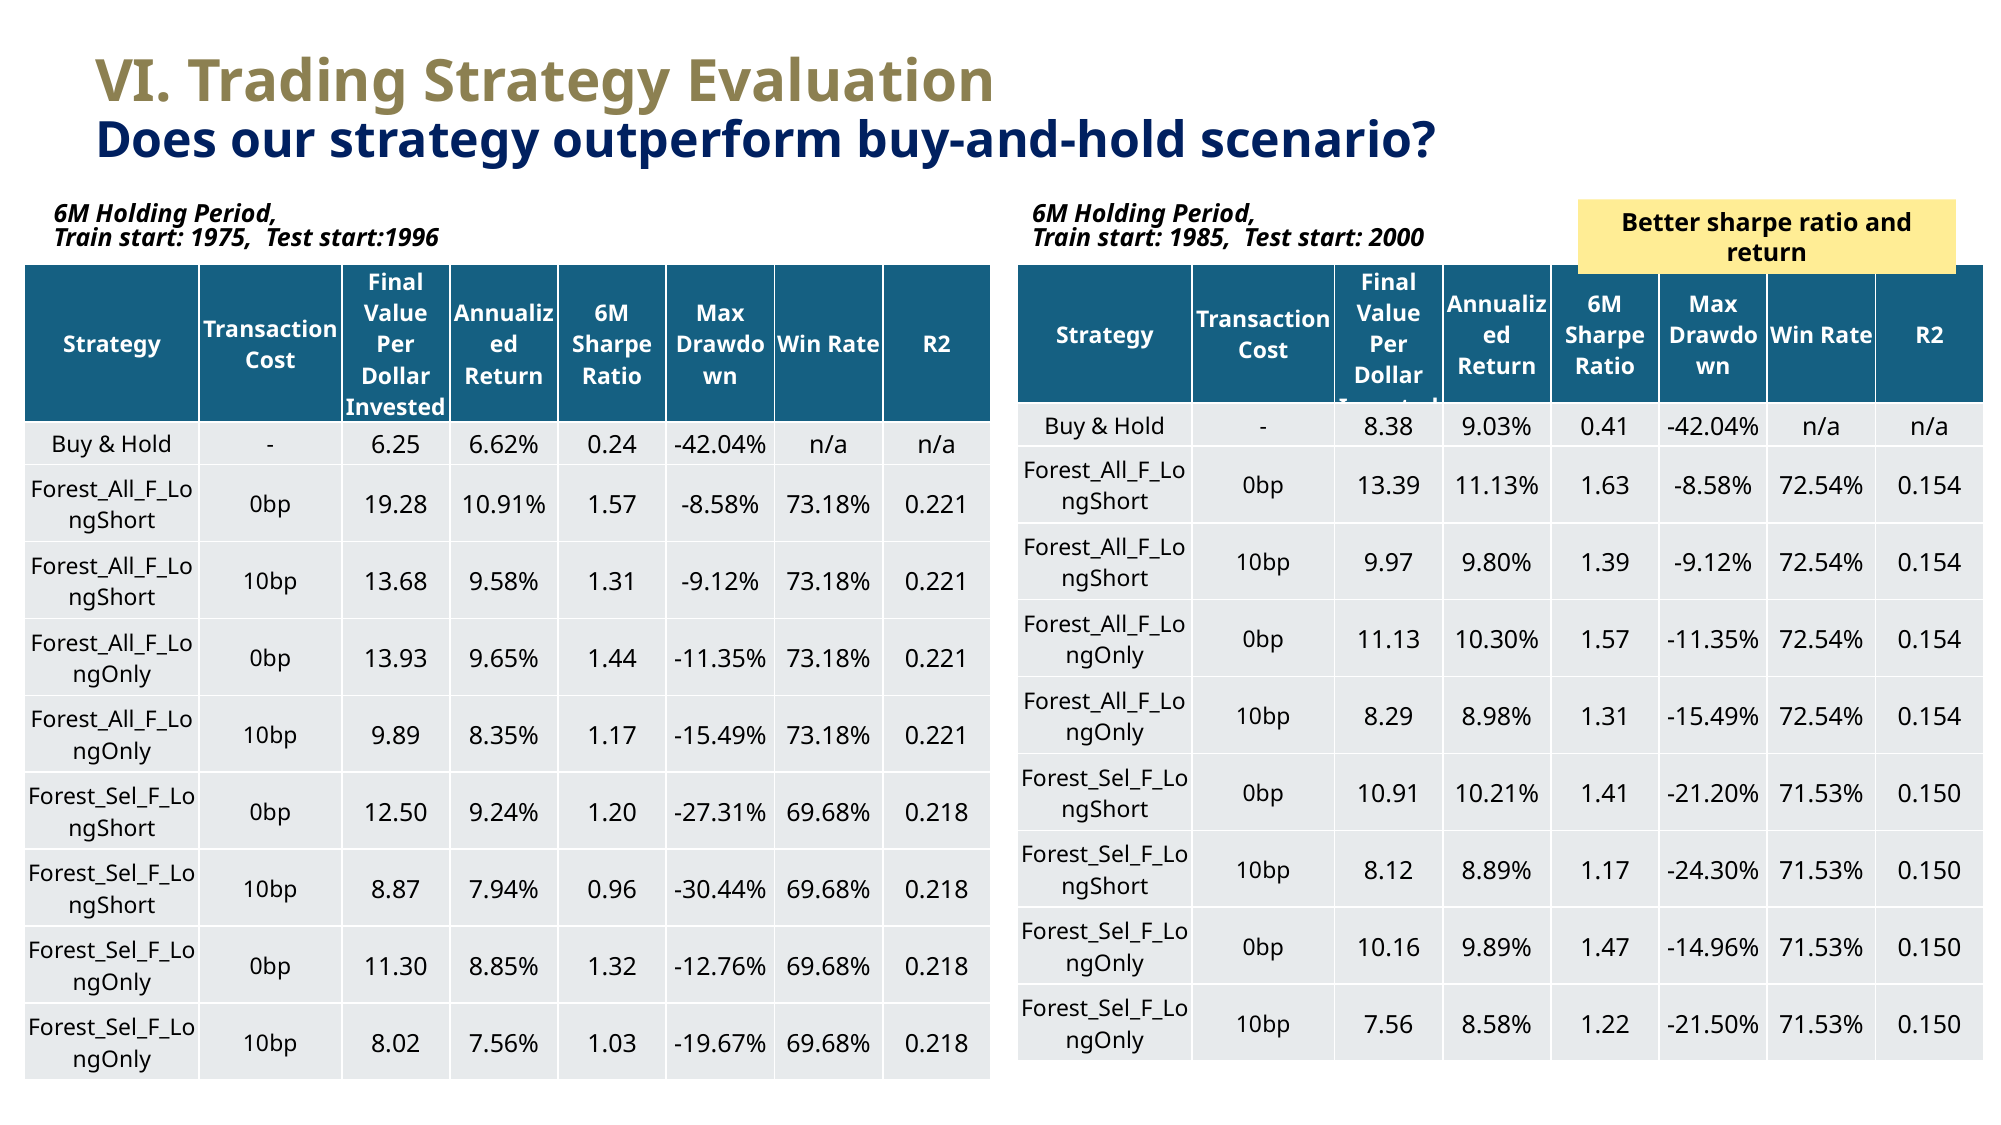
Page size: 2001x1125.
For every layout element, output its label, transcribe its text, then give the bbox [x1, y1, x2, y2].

table_cell 0bp [200, 619, 341, 695]
table_cell n/a [1768, 404, 1875, 445]
table_cell 10.91% [451, 465, 557, 541]
table_cell 72.54% [1768, 524, 1875, 599]
table_cell 73.18% [775, 696, 882, 771]
table_cell Forest_All_F_LongOnly [25, 619, 198, 695]
table_cell 1.57 [1552, 600, 1658, 676]
table_cell 8.85% [451, 927, 557, 1002]
table_cell Forest_Sel_F_LongOnly [1018, 985, 1191, 1060]
table_cell - [200, 423, 341, 464]
table_header 6M Sharpe Ratio [1552, 265, 1658, 402]
table_cell 0bp [200, 773, 341, 848]
table_cell 0.218 [884, 850, 990, 925]
table_cell 1.17 [559, 696, 665, 771]
table_cell 11.13 [1335, 600, 1442, 676]
table_cell 73.18% [775, 465, 882, 541]
table_cell -12.76% [667, 927, 774, 1002]
table_cell 9.65% [451, 619, 557, 695]
table_cell 19.28 [343, 465, 449, 541]
table_header 6M Sharpe Ratio [559, 265, 665, 421]
table_cell Forest_All_F_LongShort [1018, 447, 1191, 522]
table_cell n/a [1876, 404, 1983, 445]
table_cell -19.67% [667, 1004, 774, 1079]
table_cell 7.56% [451, 1004, 557, 1079]
table_cell 8.12 [1335, 831, 1442, 906]
table_cell Forest_Sel_F_LongOnly [25, 927, 198, 1002]
table_cell 0.96 [559, 850, 665, 925]
table_header Final Value Per Dollar Invested [343, 265, 449, 421]
table_cell 1.63 [1552, 447, 1658, 522]
table_cell 7.94% [451, 850, 557, 925]
table_cell 1.44 [559, 619, 665, 695]
table_cell Forest_All_F_LongOnly [1018, 600, 1191, 676]
table_cell Forest_All_F_LongShort [1018, 524, 1191, 599]
table_cell n/a [884, 423, 990, 464]
table_cell 11.13% [1444, 447, 1550, 522]
table_cell 13.93 [343, 619, 449, 695]
table_cell 0.41 [1552, 404, 1658, 445]
table_cell 0bp [200, 465, 341, 541]
table_cell Forest_All_F_LongOnly [1018, 677, 1191, 753]
table_cell 0.221 [884, 619, 990, 695]
table_cell 72.54% [1768, 447, 1875, 522]
table_header Win Rate [775, 265, 882, 421]
table_cell 8.98% [1444, 677, 1550, 753]
text_box Better sharpe ratio and return [1578, 199, 1956, 274]
table_cell 8.38 [1335, 404, 1442, 445]
table_cell -8.58% [1660, 447, 1766, 522]
table_cell 0bp [200, 927, 341, 1002]
table_cell 71.53% [1768, 754, 1875, 830]
table_cell 10.16 [1335, 908, 1442, 983]
table_cell 0bp [1193, 754, 1334, 830]
table_cell -15.49% [667, 696, 774, 771]
table_cell -27.31% [667, 773, 774, 848]
table_cell -24.30% [1660, 831, 1766, 906]
table_cell 0.154 [1876, 524, 1983, 599]
table_cell Forest_Sel_F_LongShort [25, 773, 198, 848]
table_cell 0.150 [1876, 831, 1983, 906]
table_cell 1.20 [559, 773, 665, 848]
table_cell 12.50 [343, 773, 449, 848]
table_cell 0.150 [1876, 754, 1983, 830]
table_cell 0.150 [1876, 985, 1983, 1060]
table_cell -9.12% [1660, 524, 1766, 599]
table_cell 72.54% [1768, 600, 1875, 676]
table_header Annualized Return [1444, 265, 1550, 402]
table_header Max Drawdown [667, 265, 774, 421]
table_header Strategy [25, 265, 198, 421]
table_cell 9.24% [451, 773, 557, 848]
table_cell -14.96% [1660, 908, 1766, 983]
table_cell n/a [775, 423, 882, 464]
table_cell 9.89 [343, 696, 449, 771]
table_cell Buy & Hold [25, 423, 198, 464]
table_cell 73.18% [775, 542, 882, 618]
table_cell 10bp [200, 850, 341, 925]
table_cell 13.68 [343, 542, 449, 618]
table_cell 9.03% [1444, 404, 1550, 445]
table_cell 0.154 [1876, 447, 1983, 522]
table_cell 73.18% [775, 619, 882, 695]
table_header Strategy [1018, 265, 1191, 402]
table_cell 9.97 [1335, 524, 1442, 599]
table_cell 9.89% [1444, 908, 1550, 983]
table_cell Forest_Sel_F_LongShort [25, 850, 198, 925]
table_cell 9.80% [1444, 524, 1550, 599]
table_cell 10.30% [1444, 600, 1550, 676]
table_cell -15.49% [1660, 677, 1766, 753]
table_header Win Rate [1768, 274, 1875, 402]
table_cell 0.24 [559, 423, 665, 464]
table_cell 1.31 [1552, 677, 1658, 753]
table_cell 8.58% [1444, 985, 1550, 1060]
table_cell 10bp [1193, 524, 1334, 599]
table_cell -21.50% [1660, 985, 1766, 1060]
table_cell -42.04% [1660, 404, 1766, 445]
table_cell 0.218 [884, 1004, 990, 1079]
table_cell 10bp [200, 1004, 341, 1079]
table_cell 0.221 [884, 696, 990, 771]
table_cell 69.68% [775, 1004, 882, 1079]
table_cell 8.29 [1335, 677, 1442, 753]
table_cell 0bp [1193, 447, 1334, 522]
table_cell 69.68% [775, 850, 882, 925]
table_cell -21.20% [1660, 754, 1766, 830]
table_cell 69.68% [775, 773, 882, 848]
table_header Transaction Cost [1193, 265, 1334, 402]
table_cell 1.57 [559, 465, 665, 541]
table_cell 8.87 [343, 850, 449, 925]
table_cell 8.35% [451, 696, 557, 771]
table_cell 0.221 [884, 542, 990, 618]
table_cell 10bp [1193, 677, 1334, 753]
table_cell 8.02 [343, 1004, 449, 1079]
table_cell -42.04% [667, 423, 774, 464]
table_cell 10bp [1193, 985, 1334, 1060]
table_cell 9.58% [451, 542, 557, 618]
table_header Final Value Per Dollar Invested [1335, 265, 1442, 402]
table_cell Forest_Sel_F_LongShort [1018, 831, 1191, 906]
table_cell 0.154 [1876, 600, 1983, 676]
table_header Max Drawdown [1660, 274, 1766, 402]
table_cell Forest_All_F_LongOnly [25, 696, 198, 771]
table_cell 1.32 [559, 927, 665, 1002]
table_cell 6.25 [343, 423, 449, 464]
table_cell 1.17 [1552, 831, 1658, 906]
table_cell Forest_Sel_F_LongShort [1018, 754, 1191, 830]
table_header R2 [1876, 265, 1983, 402]
table_cell Forest_All_F_LongShort [25, 542, 198, 618]
table_cell -11.35% [667, 619, 774, 695]
table_cell Forest_Sel_F_LongOnly [25, 1004, 198, 1079]
table_cell 72.54% [1768, 677, 1875, 753]
table_cell 8.89% [1444, 831, 1550, 906]
table_cell 0.150 [1876, 908, 1983, 983]
table_cell 10.21% [1444, 754, 1550, 830]
table_cell 0.218 [884, 773, 990, 848]
table_cell -8.58% [667, 465, 774, 541]
table_cell 1.41 [1552, 754, 1658, 830]
table_cell 1.47 [1552, 908, 1658, 983]
table_cell 69.68% [775, 927, 882, 1002]
table_cell 13.39 [1335, 447, 1442, 522]
table_cell 10bp [200, 542, 341, 618]
table_cell 10bp [200, 696, 341, 771]
table_cell -30.44% [667, 850, 774, 925]
table_cell 0.218 [884, 927, 990, 1002]
table_cell Forest_Sel_F_LongOnly [1018, 908, 1191, 983]
table_cell 0bp [1193, 908, 1334, 983]
table_cell 1.39 [1552, 524, 1658, 599]
table_cell Buy & Hold [1018, 404, 1191, 445]
text_box 6M Holding Period, Train start: 1985, Test start: 2000 [1017, 196, 1458, 259]
table_cell 71.53% [1768, 908, 1875, 983]
table_cell - [1193, 404, 1334, 445]
table_cell Forest_All_F_LongShort [25, 465, 198, 541]
text_box VI. Trading Strategy Evaluation Does our strategy outperform buy-and-hold scenario? [80, 24, 1863, 195]
table_cell 10bp [1193, 831, 1334, 906]
table_cell 1.22 [1552, 985, 1658, 1060]
table_cell 1.03 [559, 1004, 665, 1079]
table_cell 1.31 [559, 542, 665, 618]
text_box 6M Holding Period, Train start: 1975, Test start:1996 [38, 196, 479, 259]
table_cell 71.53% [1768, 985, 1875, 1060]
table_cell 7.56 [1335, 985, 1442, 1060]
table_header Transaction Cost [200, 265, 341, 421]
table_cell 0bp [1193, 600, 1334, 676]
table_cell 0.154 [1876, 677, 1983, 753]
table_cell -9.12% [667, 542, 774, 618]
table_cell -11.35% [1660, 600, 1766, 676]
table_cell 10.91 [1335, 754, 1442, 830]
table_cell 11.30 [343, 927, 449, 1002]
table_cell 71.53% [1768, 831, 1875, 906]
table_header R2 [884, 265, 990, 421]
table_cell 6.62% [451, 423, 557, 464]
table_header Annualized Return [451, 265, 557, 421]
table_cell 0.221 [884, 465, 990, 541]
